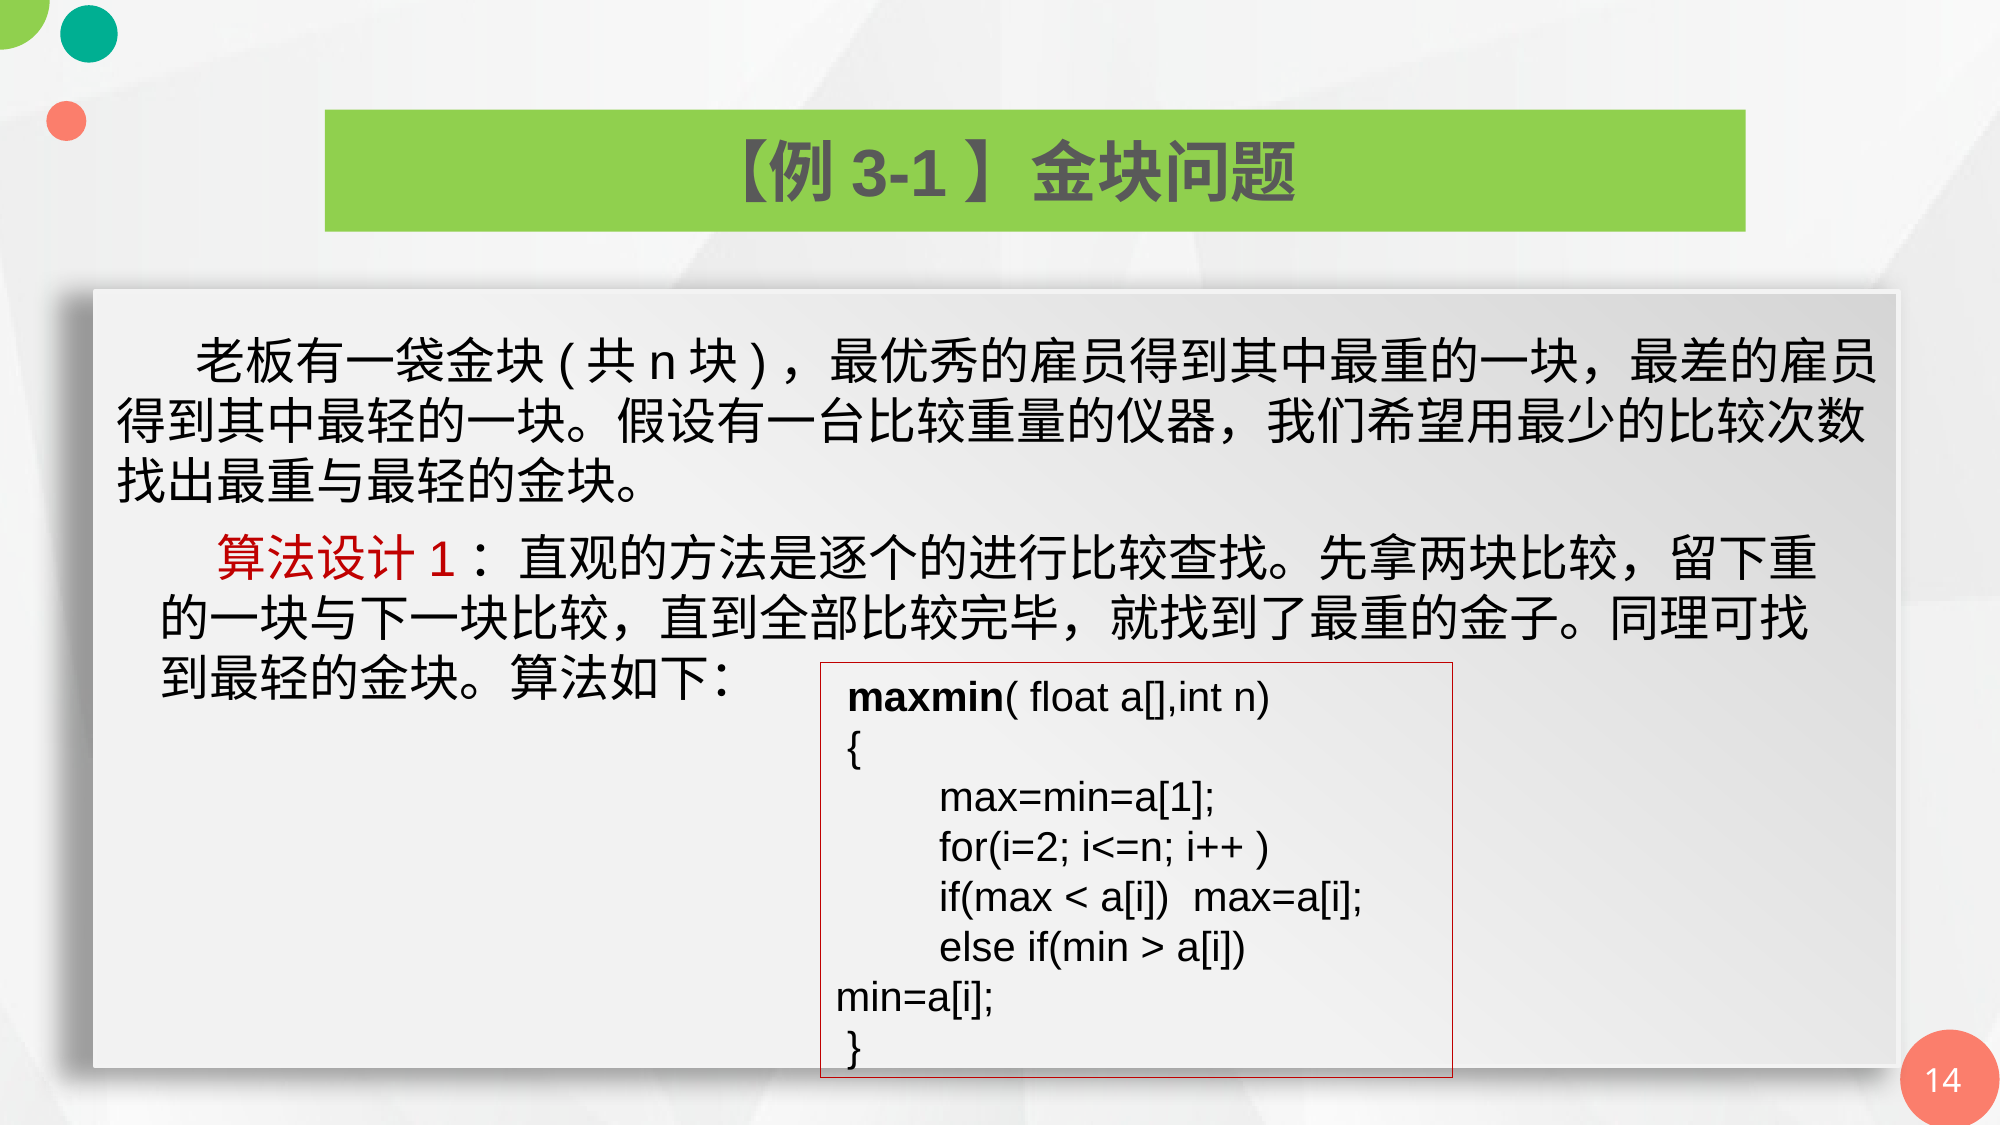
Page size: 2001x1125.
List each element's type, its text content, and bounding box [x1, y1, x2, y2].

text_box maxmin( float a[],int n) { max=min=a[1]; for(i=2; i<=n; i++ ) if(max < a[i]) max=a[i]; else if(min > a[i]) min=a[i]; } [820, 1067, 1453, 1078]
text_box 棋盘覆盖算法 [0, 0, 2000, 1125]
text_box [95, 109, 1899, 1067]
